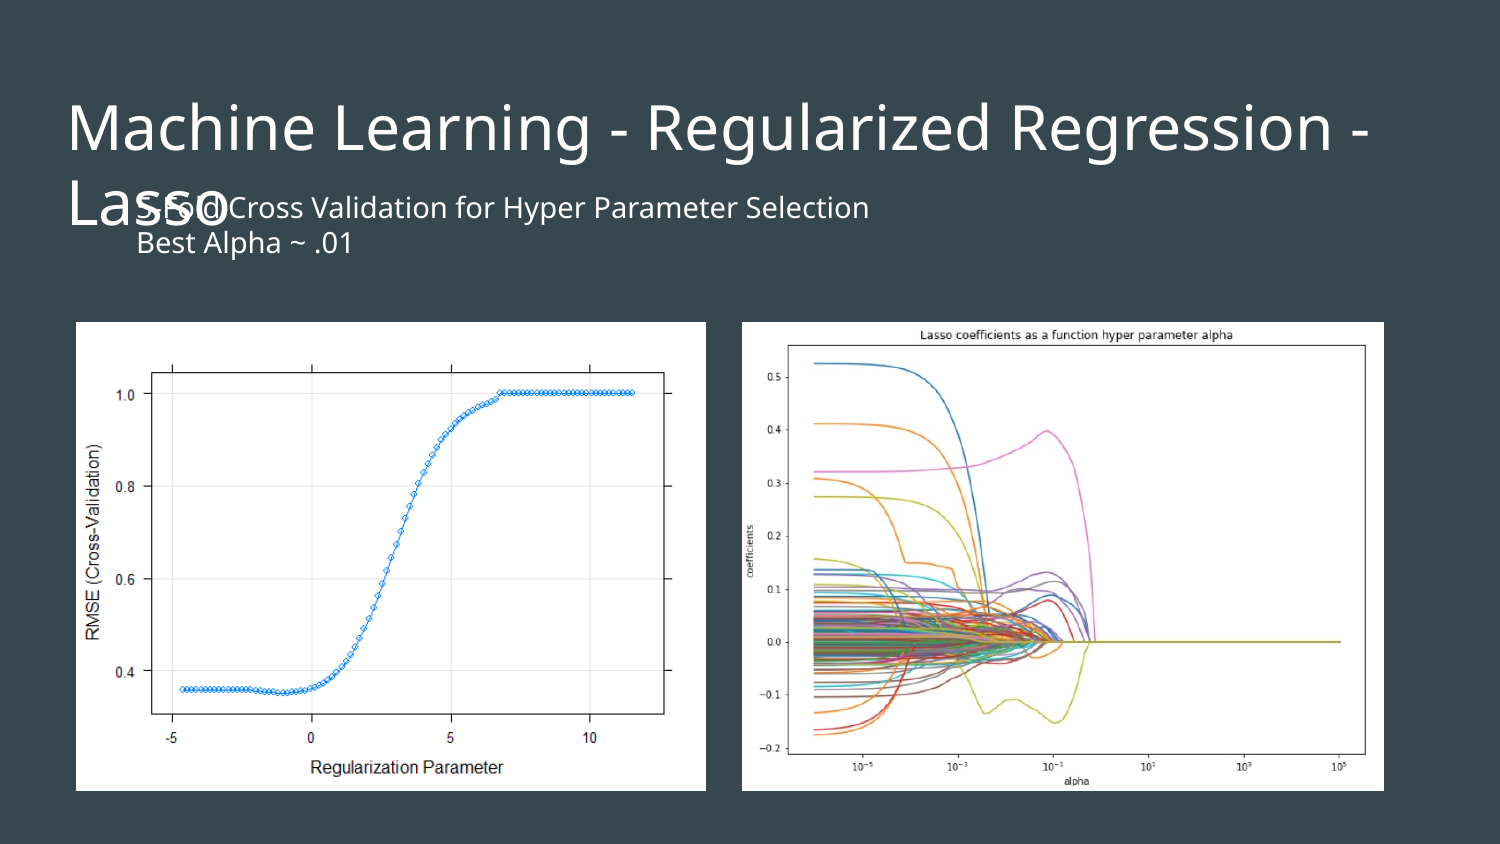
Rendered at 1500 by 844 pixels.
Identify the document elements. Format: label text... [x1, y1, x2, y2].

picture [76, 322, 706, 792]
title Machine Learning - Regularized Regression - Lasso [51, 72, 1449, 167]
text_box 5-Fold Cross Validation for Hyper Parameter Selection Best Alpha ~ .01 [121, 174, 893, 285]
picture [742, 322, 1384, 792]
